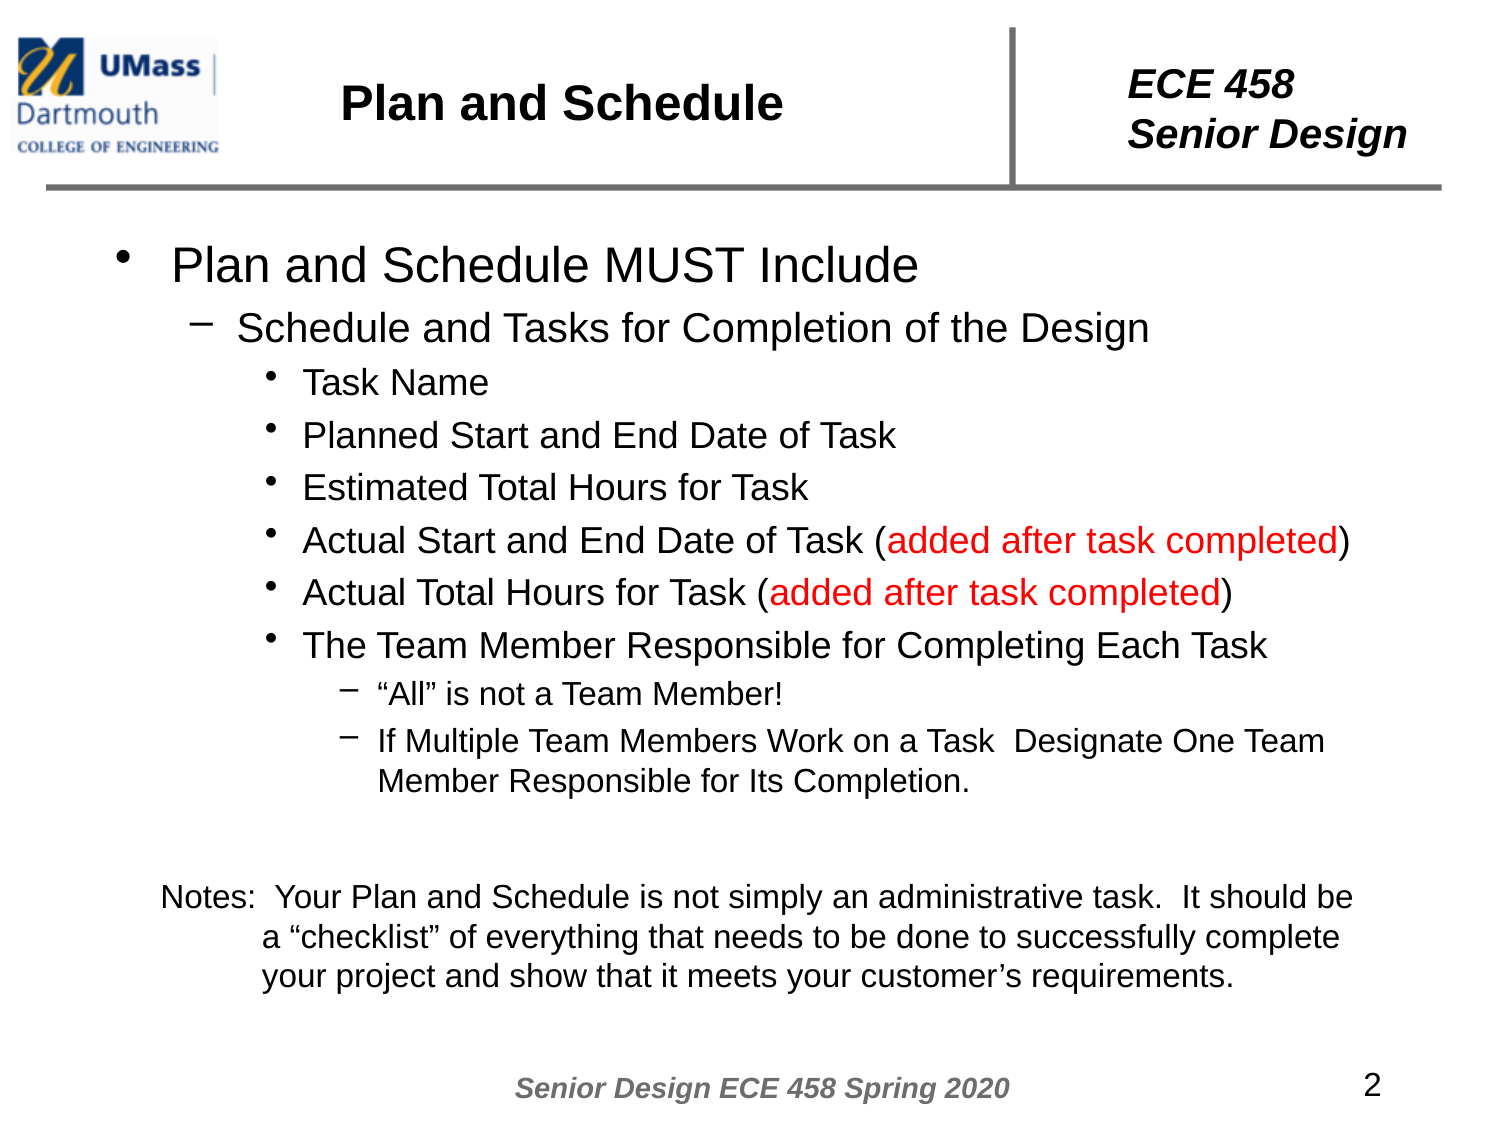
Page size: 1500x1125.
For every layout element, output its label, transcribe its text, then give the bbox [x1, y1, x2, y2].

list Plan and Schedule MUST Include Schedule and Tasks for Completion of the Design Task Name Planned Start and End Date of Task Estimated Total Hours for Task Actual Start and End Date of Task (added after task completed) Actual Total Hours for Task (added after task completed) The Team Member Responsible for Completing Each Task “All” is not a Team Member! If Multiple Team Members Work on a Task Designate One Team Member Responsible for Its Completion. Notes: Your Plan and Schedule is not simply an administrative task. It should be a “checklist” of everything that needs to be done to successfully complete your project and show that it meets your customer’s requirements. [99, 224, 1375, 975]
title Plan and Schedule [125, 50, 1000, 150]
picture [9, 37, 238, 161]
